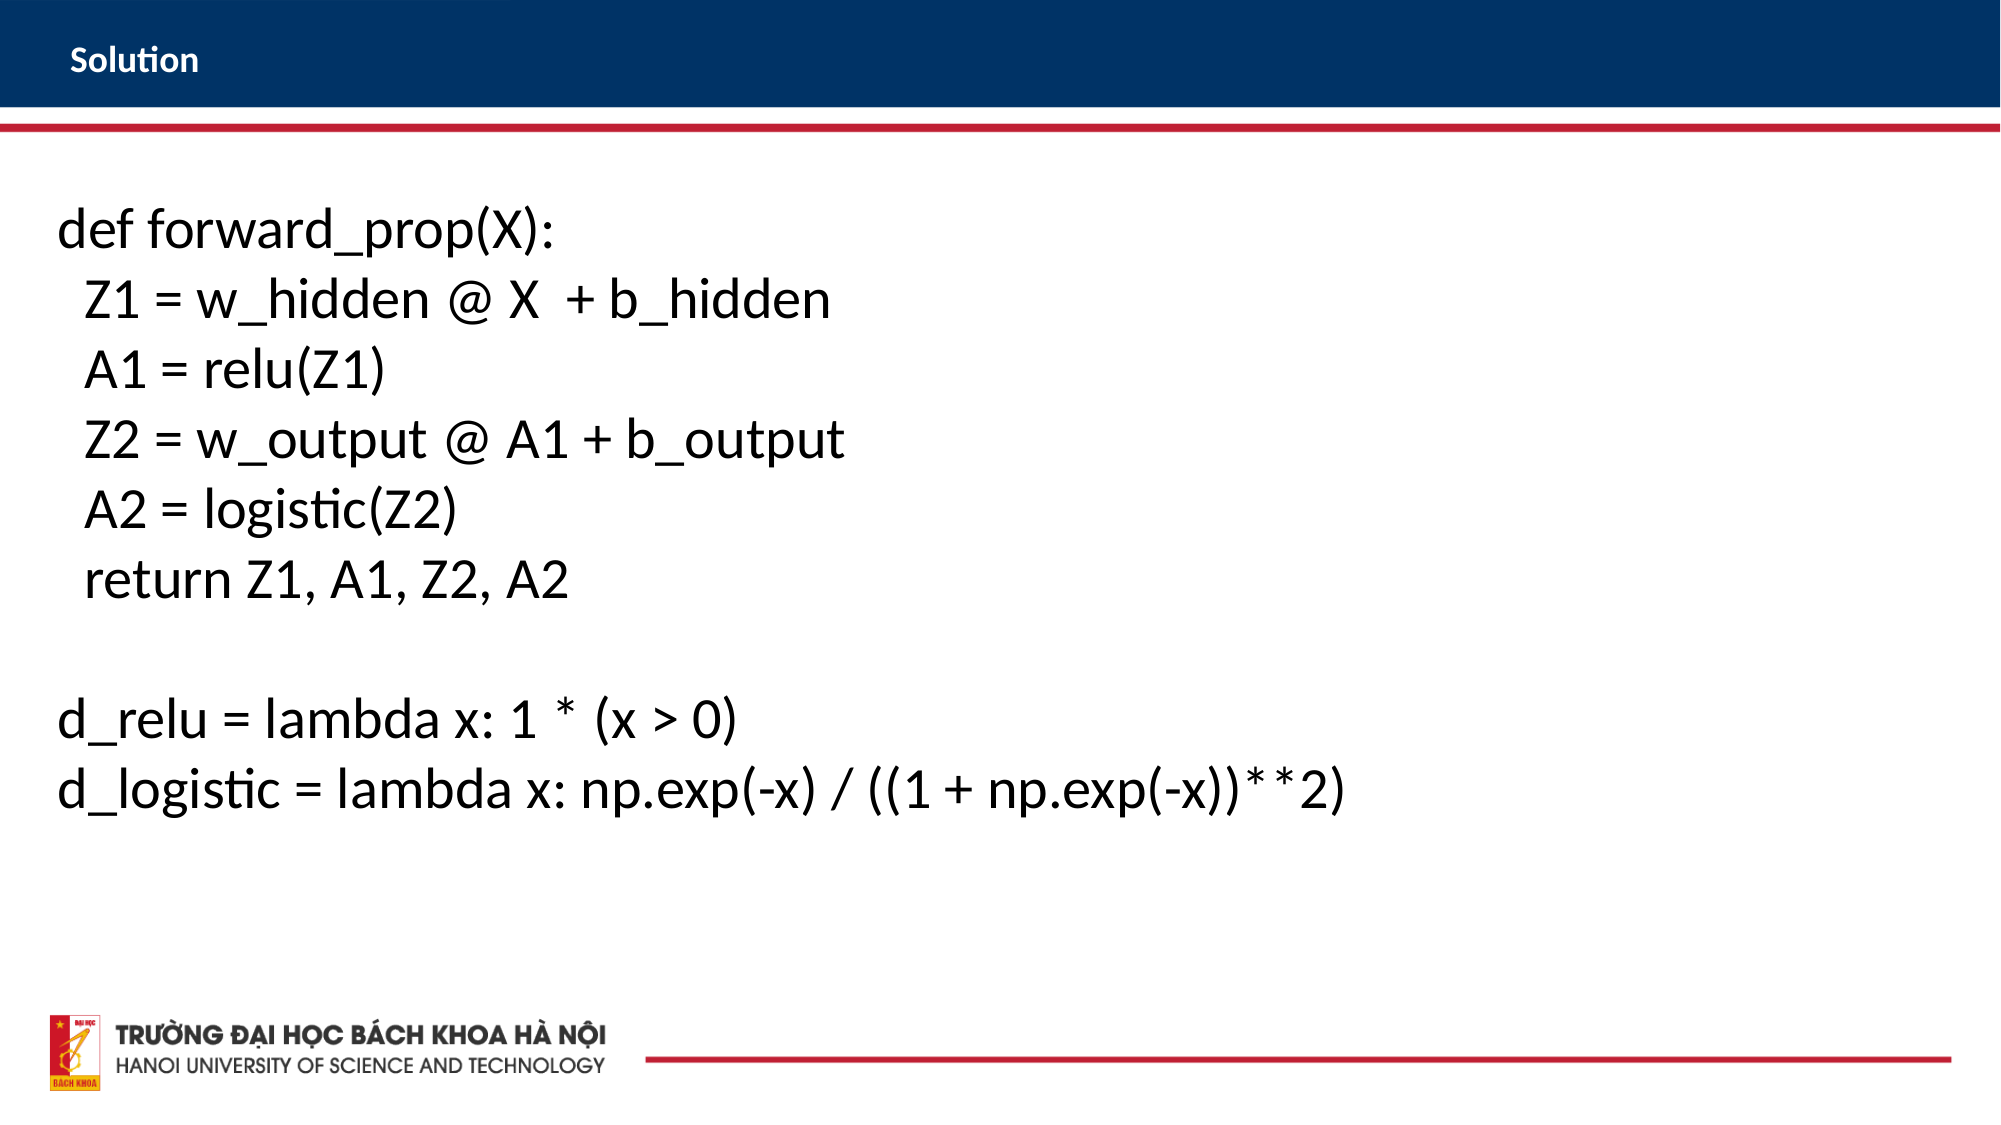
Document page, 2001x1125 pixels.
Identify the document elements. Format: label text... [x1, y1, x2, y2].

picture [0, 0, 2001, 1125]
text_box Solution [55, 28, 1945, 100]
text_box def forward_prop(X): Z1 = w_hidden @ X + b_hidden A1 = relu(Z1) Z2 = w_output @ A1 + b_output A2 = logistic(Z2) return Z1, A1, Z2, A2 d_relu = lambda x: 1 * (x > 0) d_logistic = lambda x: np.exp(-x) / ((1 + np.exp(-x))**2) [43, 183, 1932, 989]
